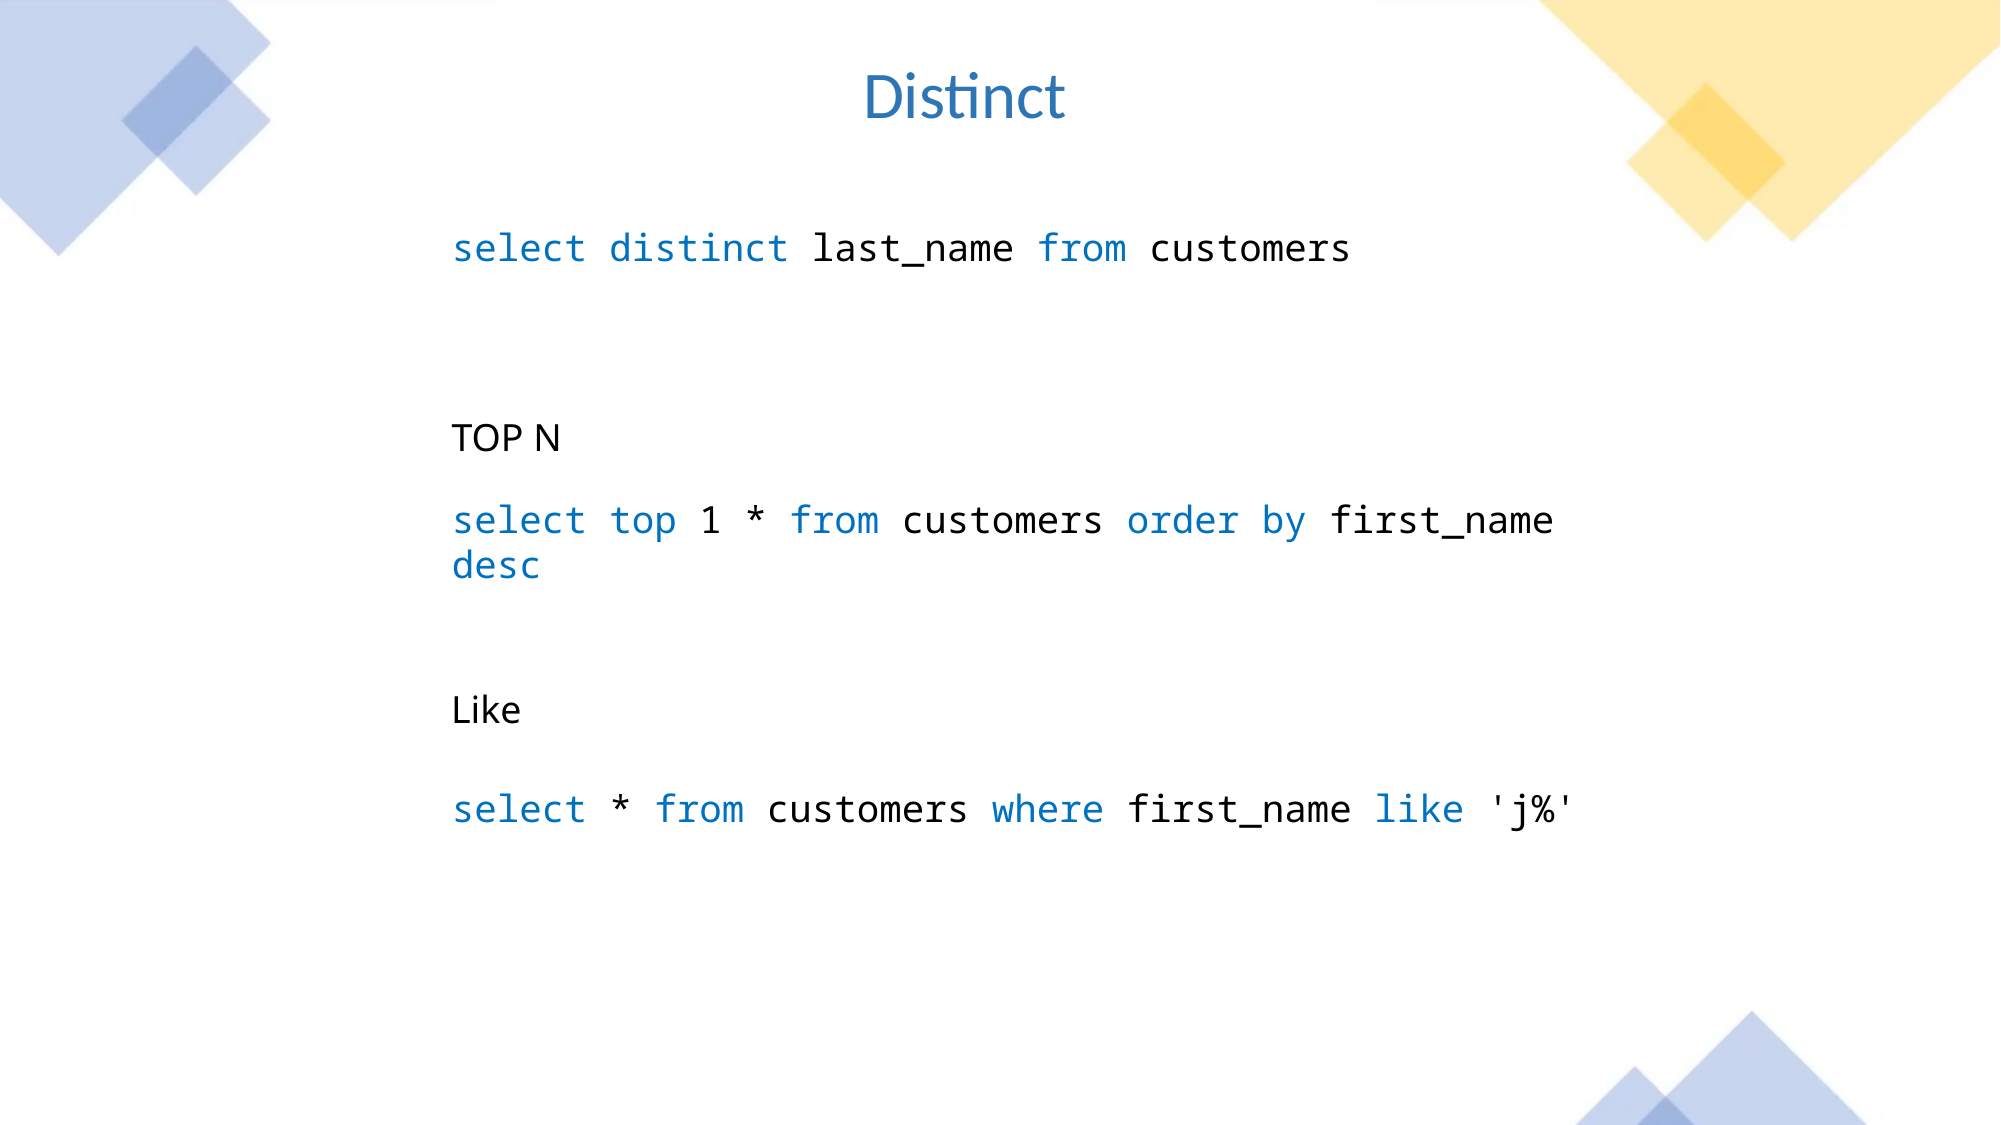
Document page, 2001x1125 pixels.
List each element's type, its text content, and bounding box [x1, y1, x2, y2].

text_box select * from customers where first_name like 'j%' [437, 778, 1629, 838]
text_box Distinct [848, 44, 1083, 140]
text_box select distinct last_name from customers [437, 216, 1585, 277]
picture [0, 0, 2001, 1125]
text_box Like [436, 678, 537, 739]
text_box select top 1 * from customers order by first_name desc [437, 488, 1670, 594]
text_box TOP N [436, 406, 577, 466]
